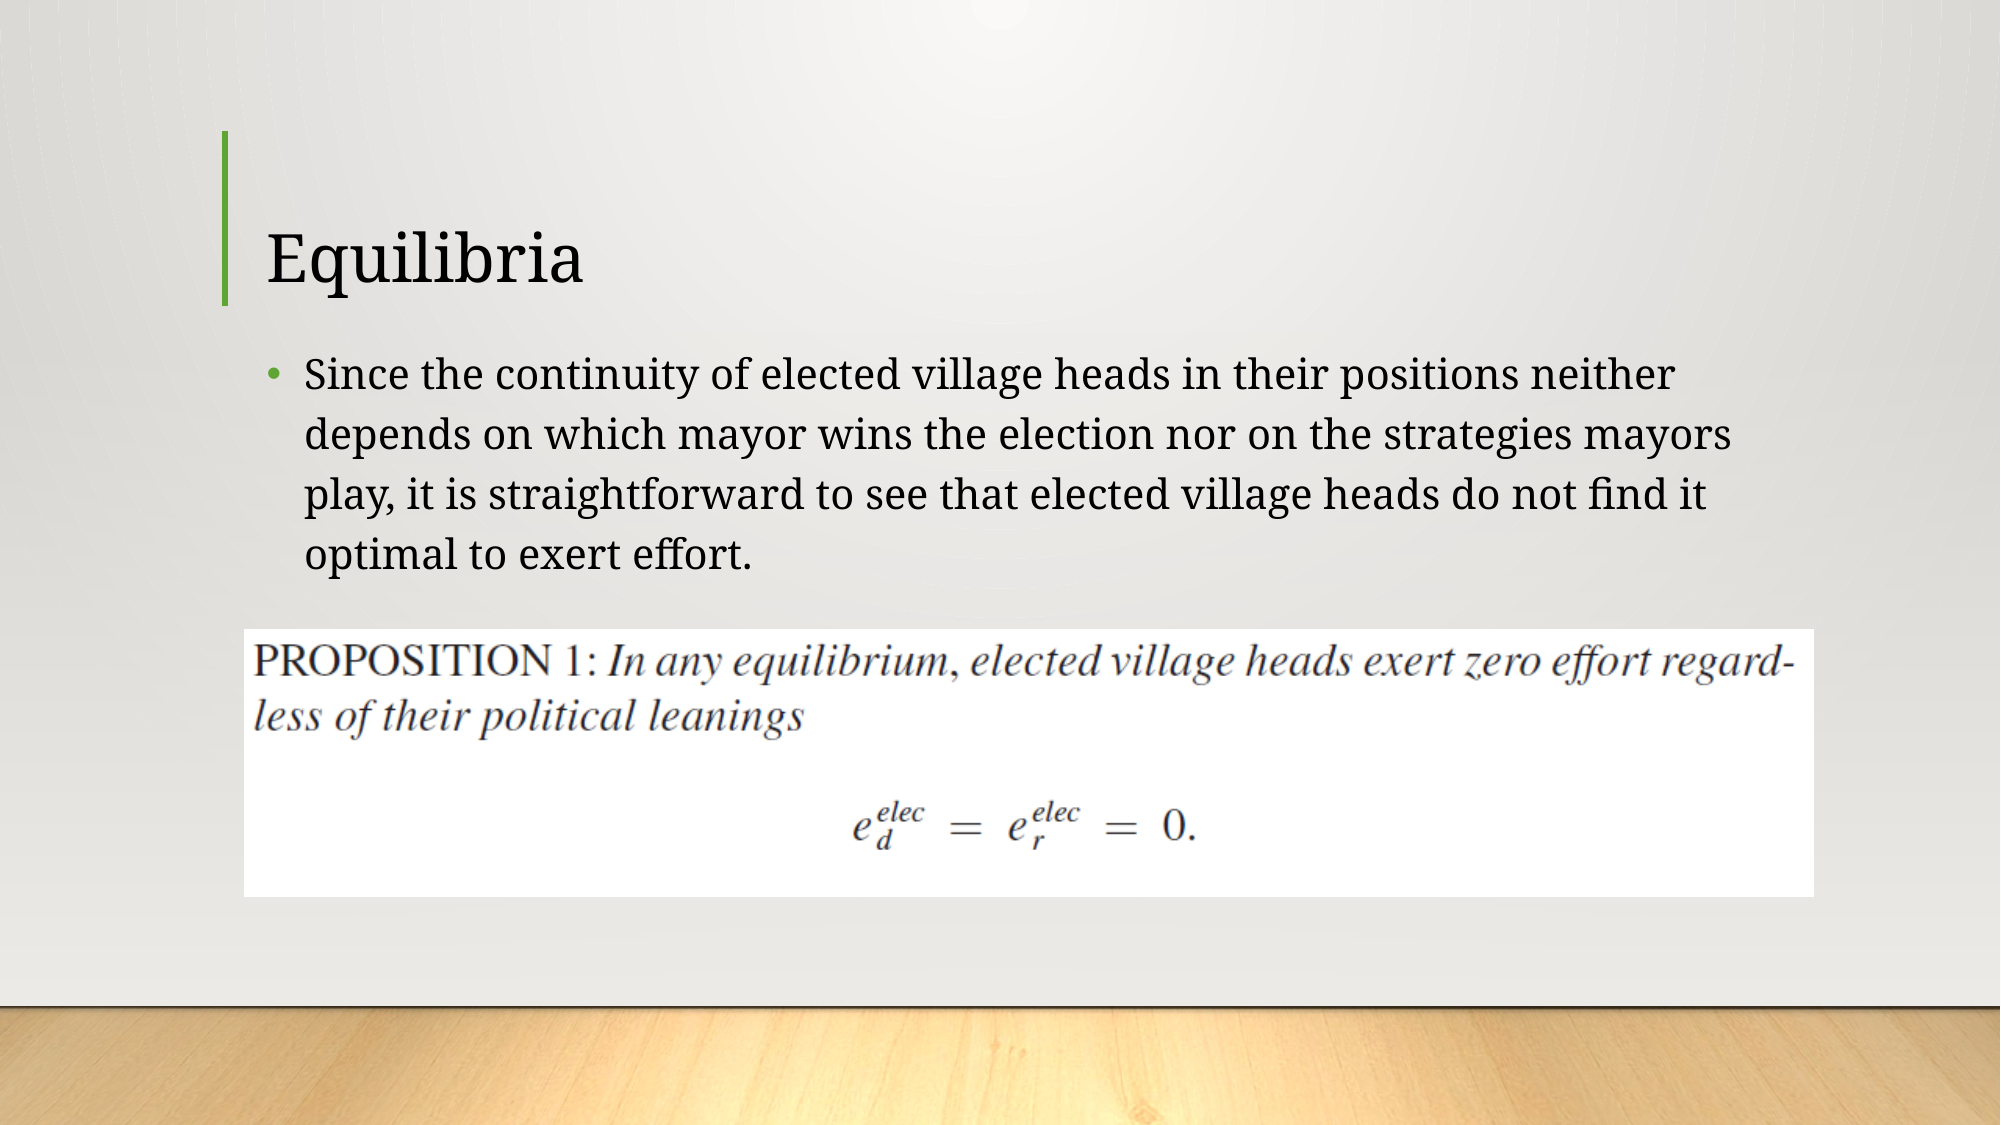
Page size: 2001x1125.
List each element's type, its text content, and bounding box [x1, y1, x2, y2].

picture [0, 1006, 2000, 1125]
title Equilibria [251, 131, 1814, 305]
picture [244, 629, 1814, 897]
list Since the continuity of elected village heads in their positions neither depends on which mayor wins the election nor on the strategies mayors play, it is straightforward to see that elected village heads do not find it optimal to exert effort. [251, 330, 1814, 629]
